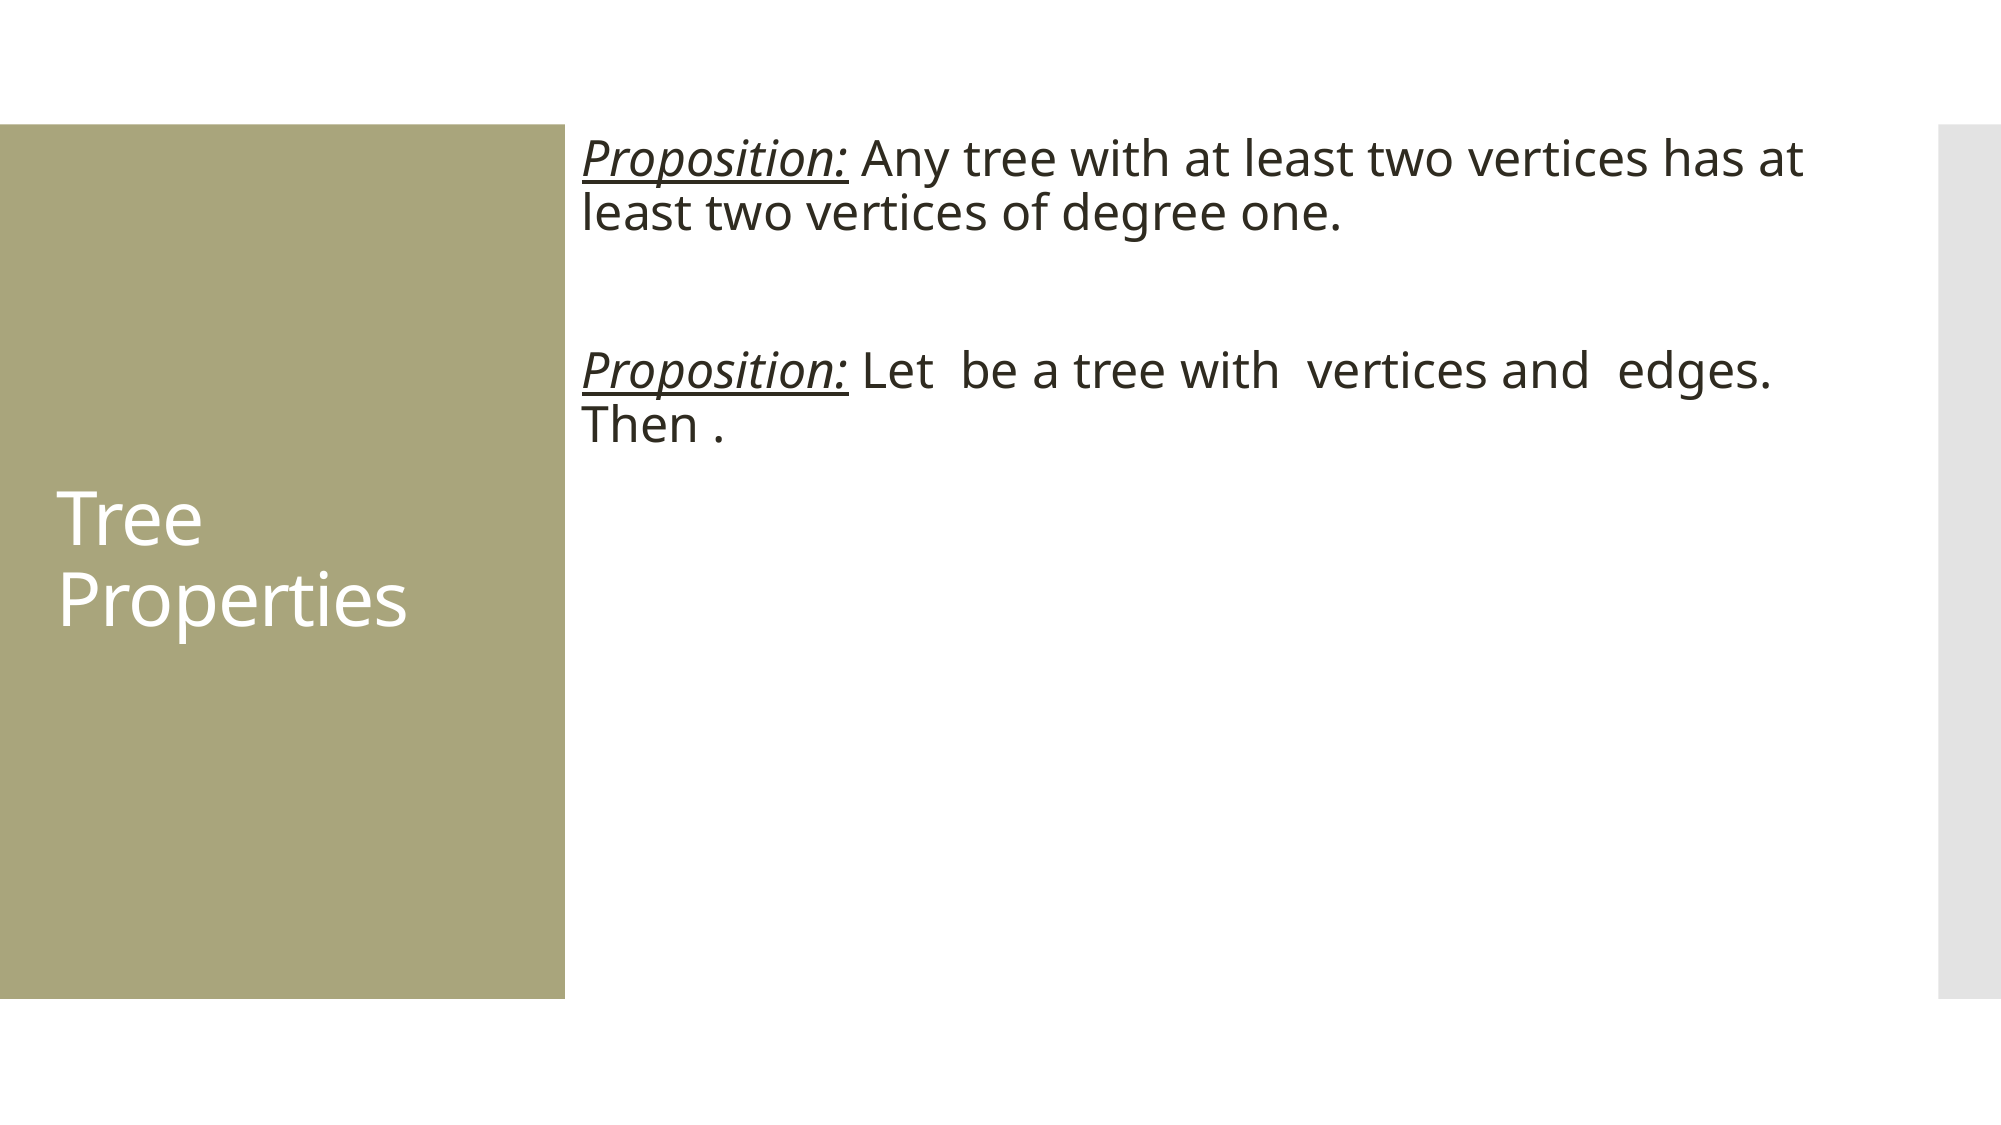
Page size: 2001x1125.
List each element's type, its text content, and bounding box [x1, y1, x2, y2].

title Tree Properties [41, 184, 525, 940]
